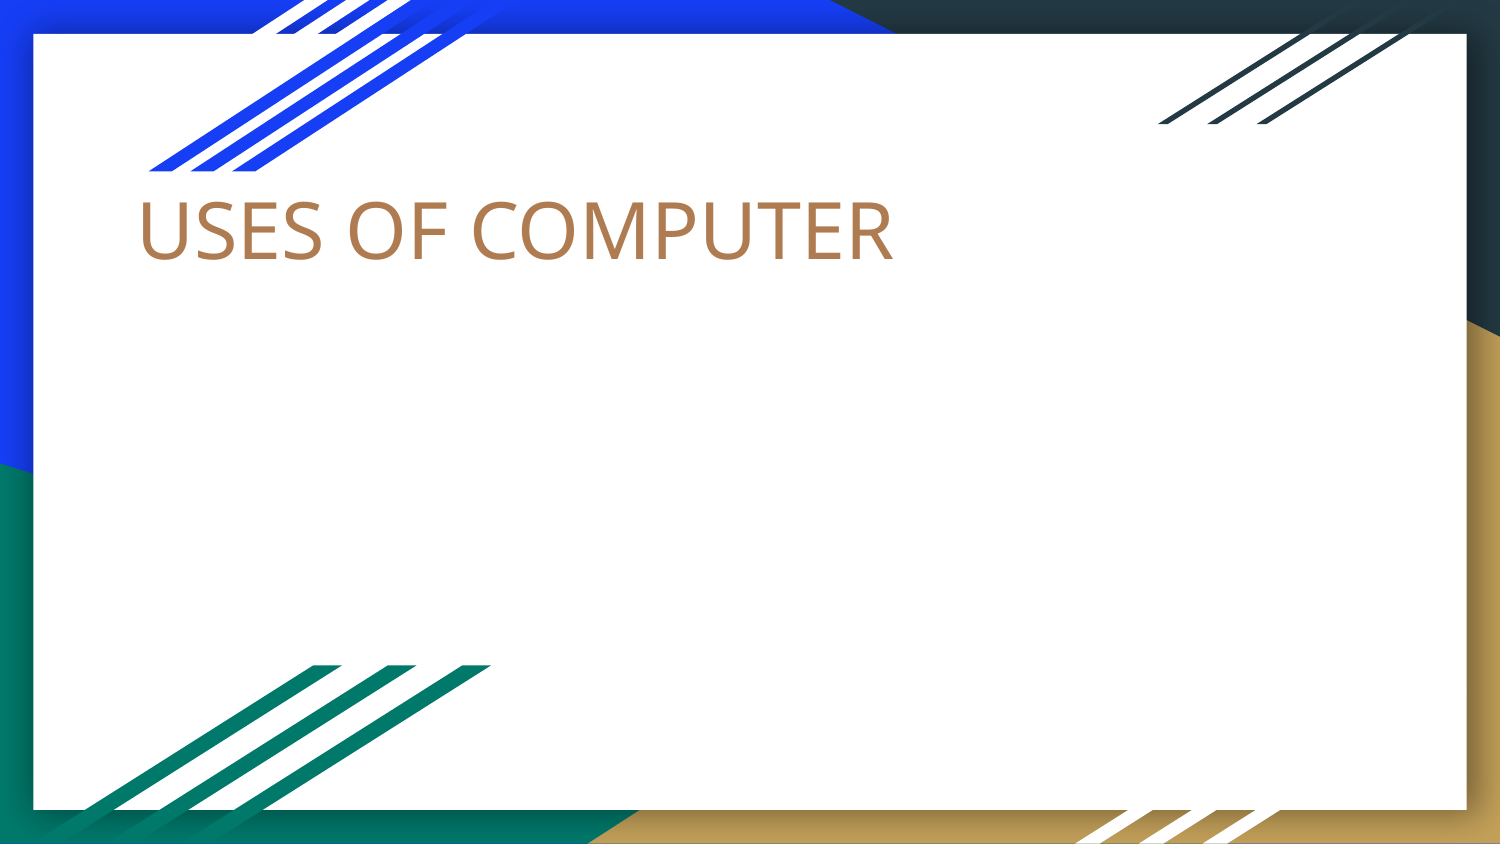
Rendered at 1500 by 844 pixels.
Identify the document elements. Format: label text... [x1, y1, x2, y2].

title USES OF COMPUTER [116, 75, 916, 383]
